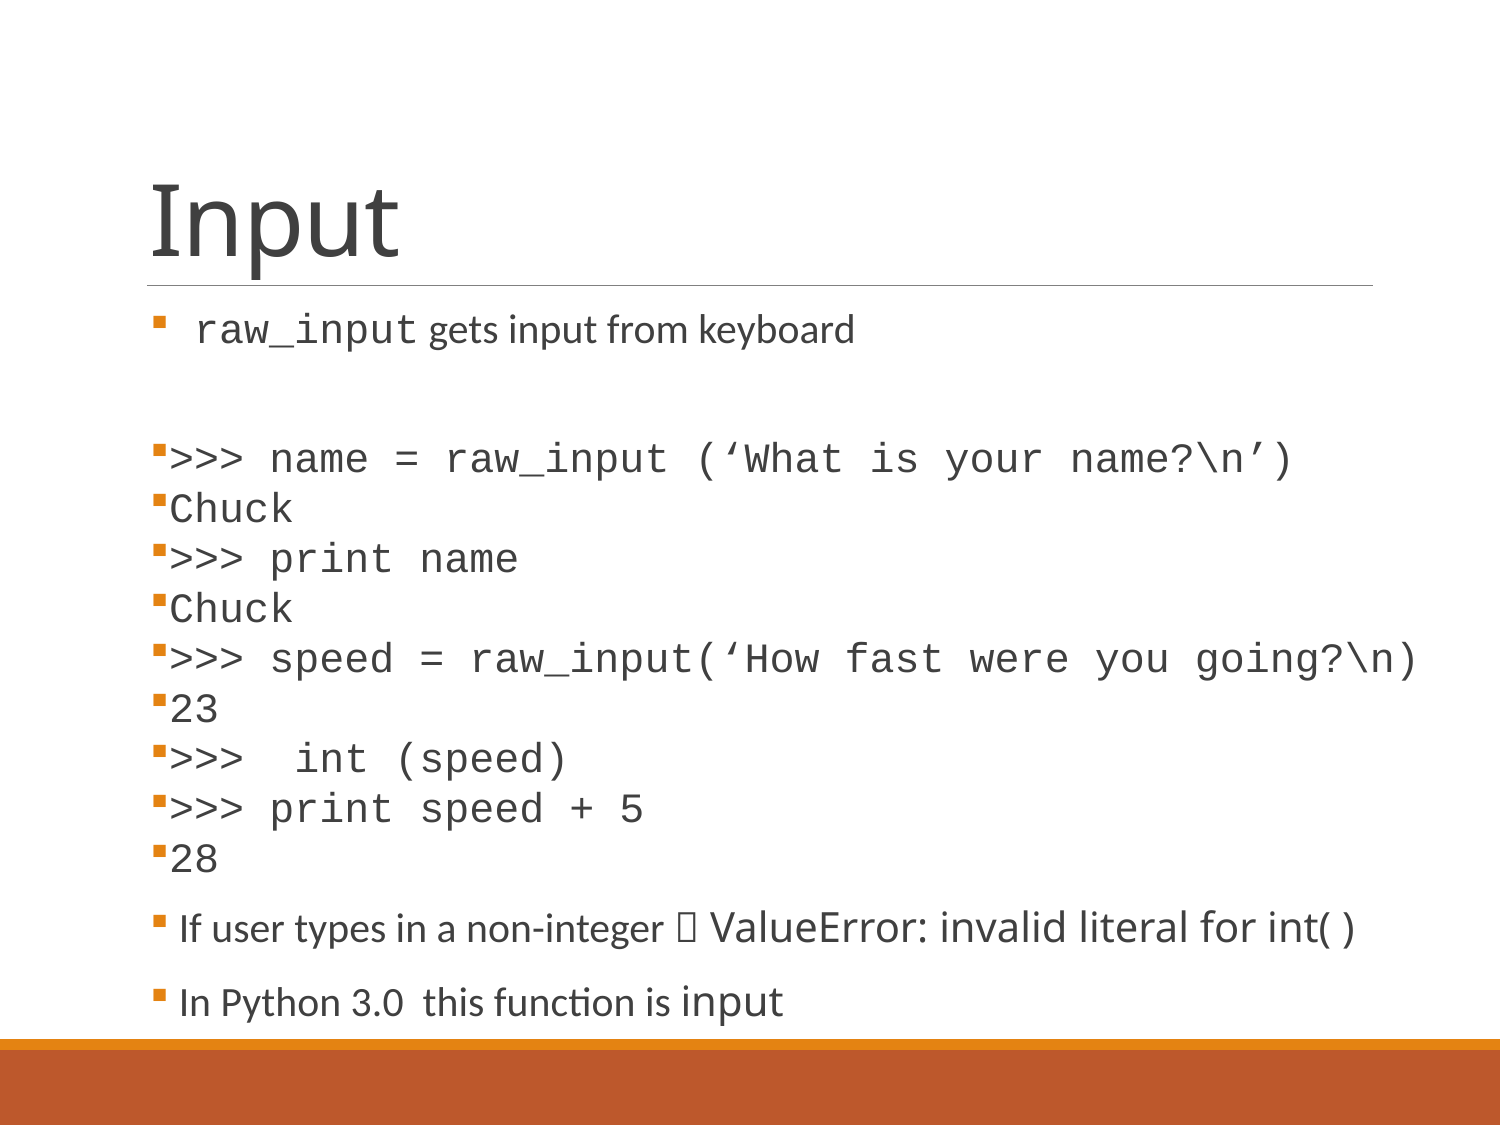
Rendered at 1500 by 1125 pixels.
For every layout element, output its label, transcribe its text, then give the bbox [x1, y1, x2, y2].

list raw_input gets input from keyboard >>> name = raw_input (‘What is your name?\n’) Chuck >>> print name Chuck >>> speed = raw_input(‘How fast were you going?\n) 23 >>> int (speed) >>> print speed + 5 28 If user types in a non-integer  ValueError: invalid literal for int( ) In Python 3.0 this function is input [150, 299, 1500, 1063]
title Input [134, 47, 1373, 285]
